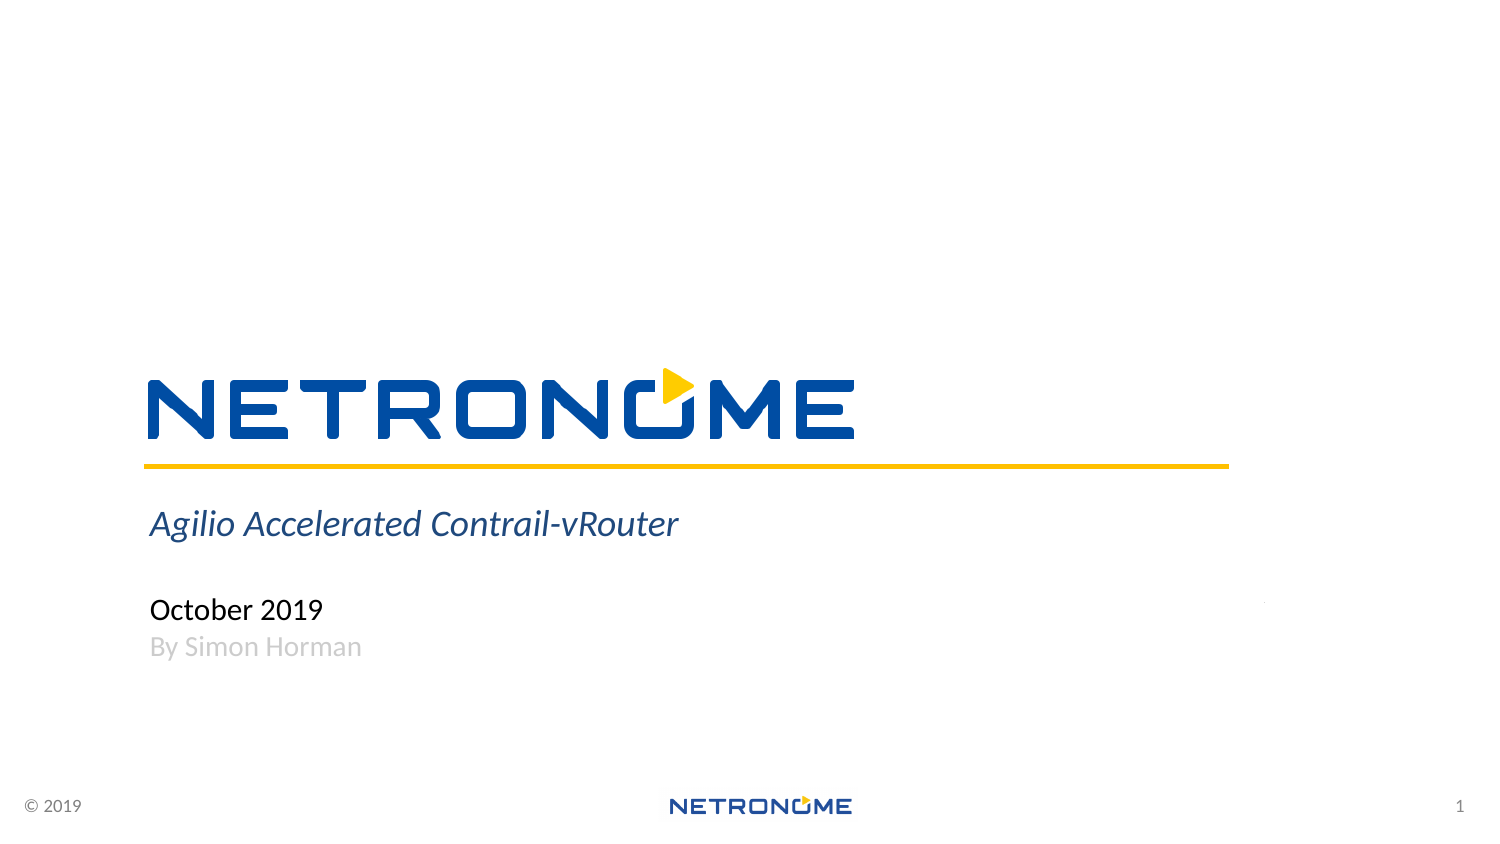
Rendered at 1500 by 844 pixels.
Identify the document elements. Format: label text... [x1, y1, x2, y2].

slide_number ‹#› [1125, 782, 1476, 827]
picture [76, 321, 925, 498]
picture [1262, 597, 1267, 606]
picture [658, 787, 858, 822]
text_box Agilio Accelerated Contrail-vRouter October 2019 By Simon Horman [144, 466, 1398, 773]
